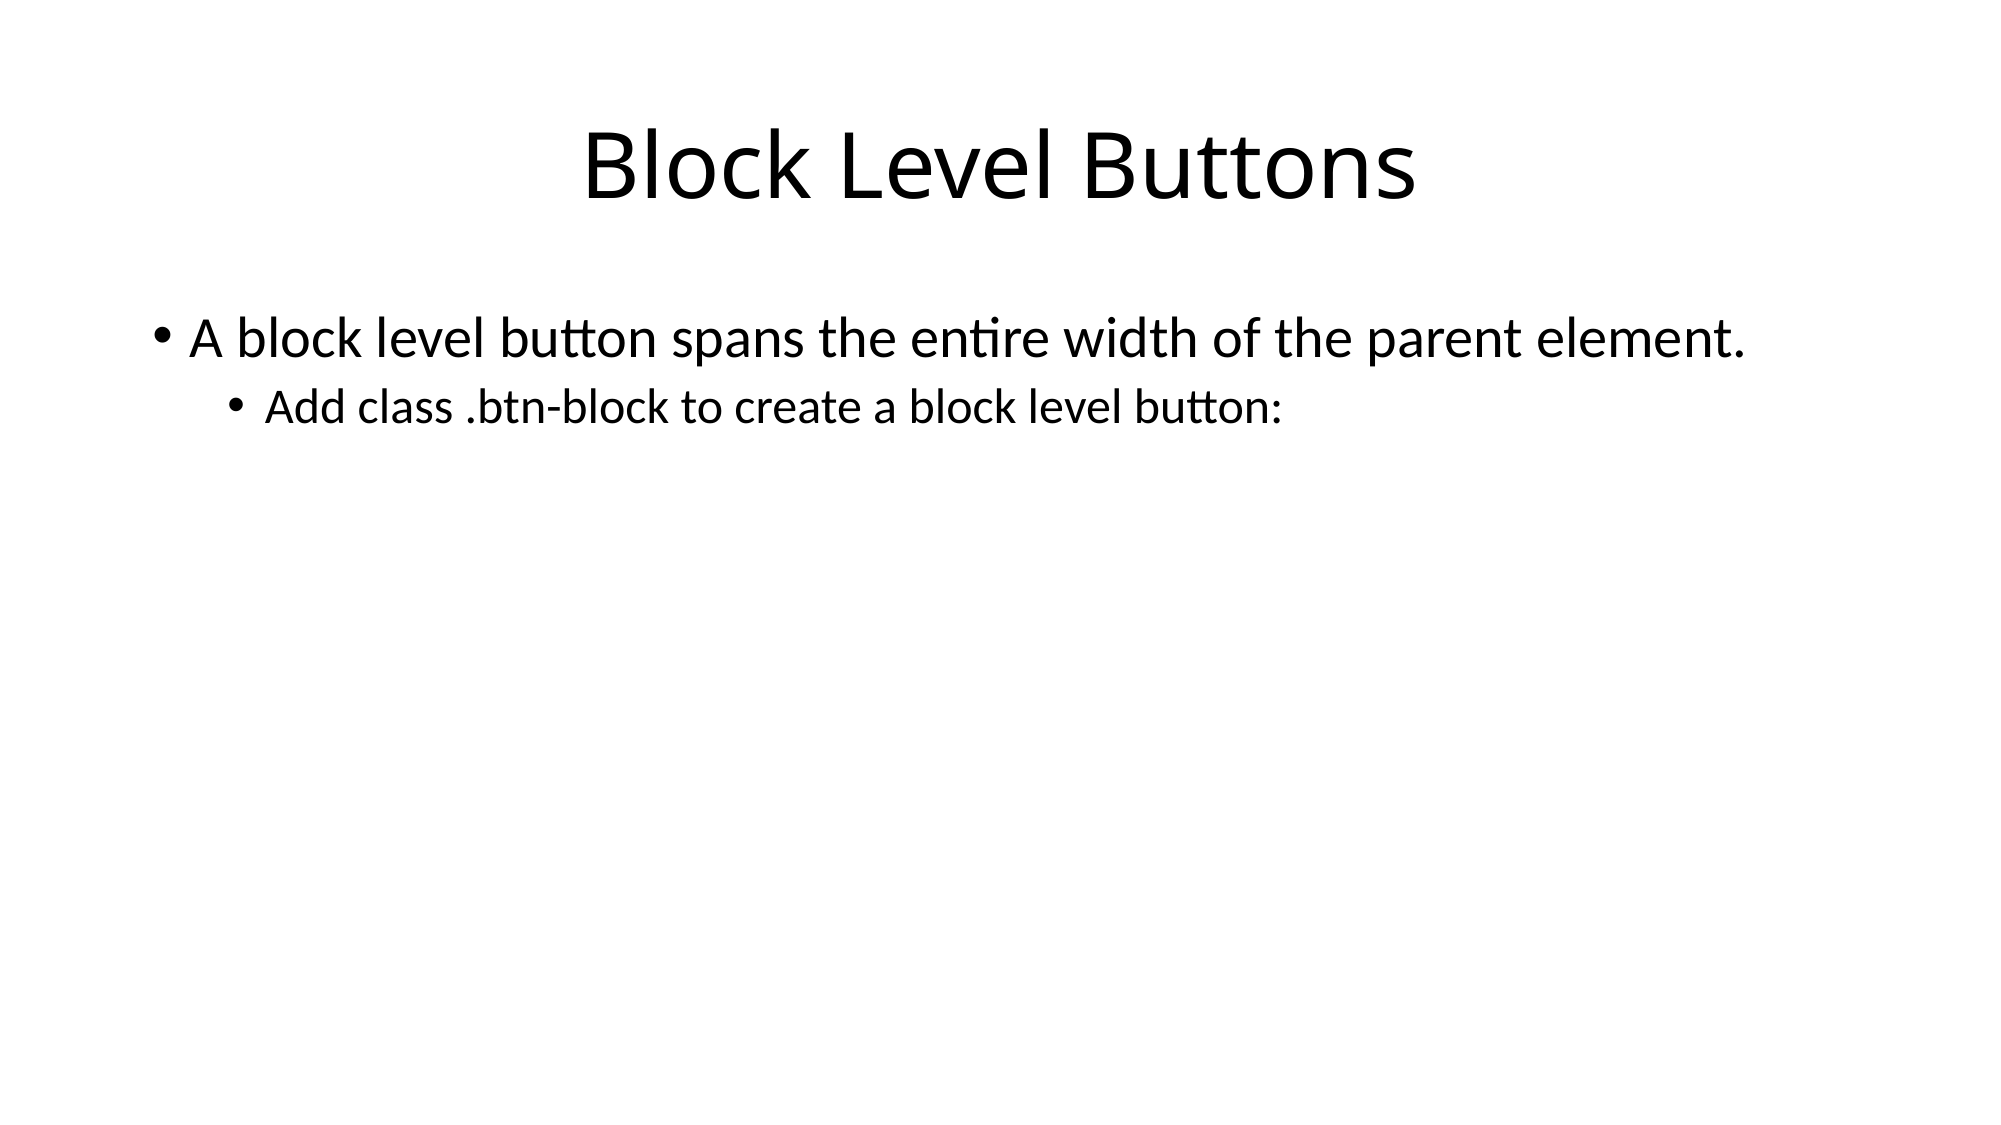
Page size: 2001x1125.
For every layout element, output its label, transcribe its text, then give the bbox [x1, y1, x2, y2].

list A block level button spans the entire width of the parent element. Add class .btn-block to create a block level button: [137, 299, 1863, 1014]
title Block Level Buttons [137, 59, 1863, 278]
